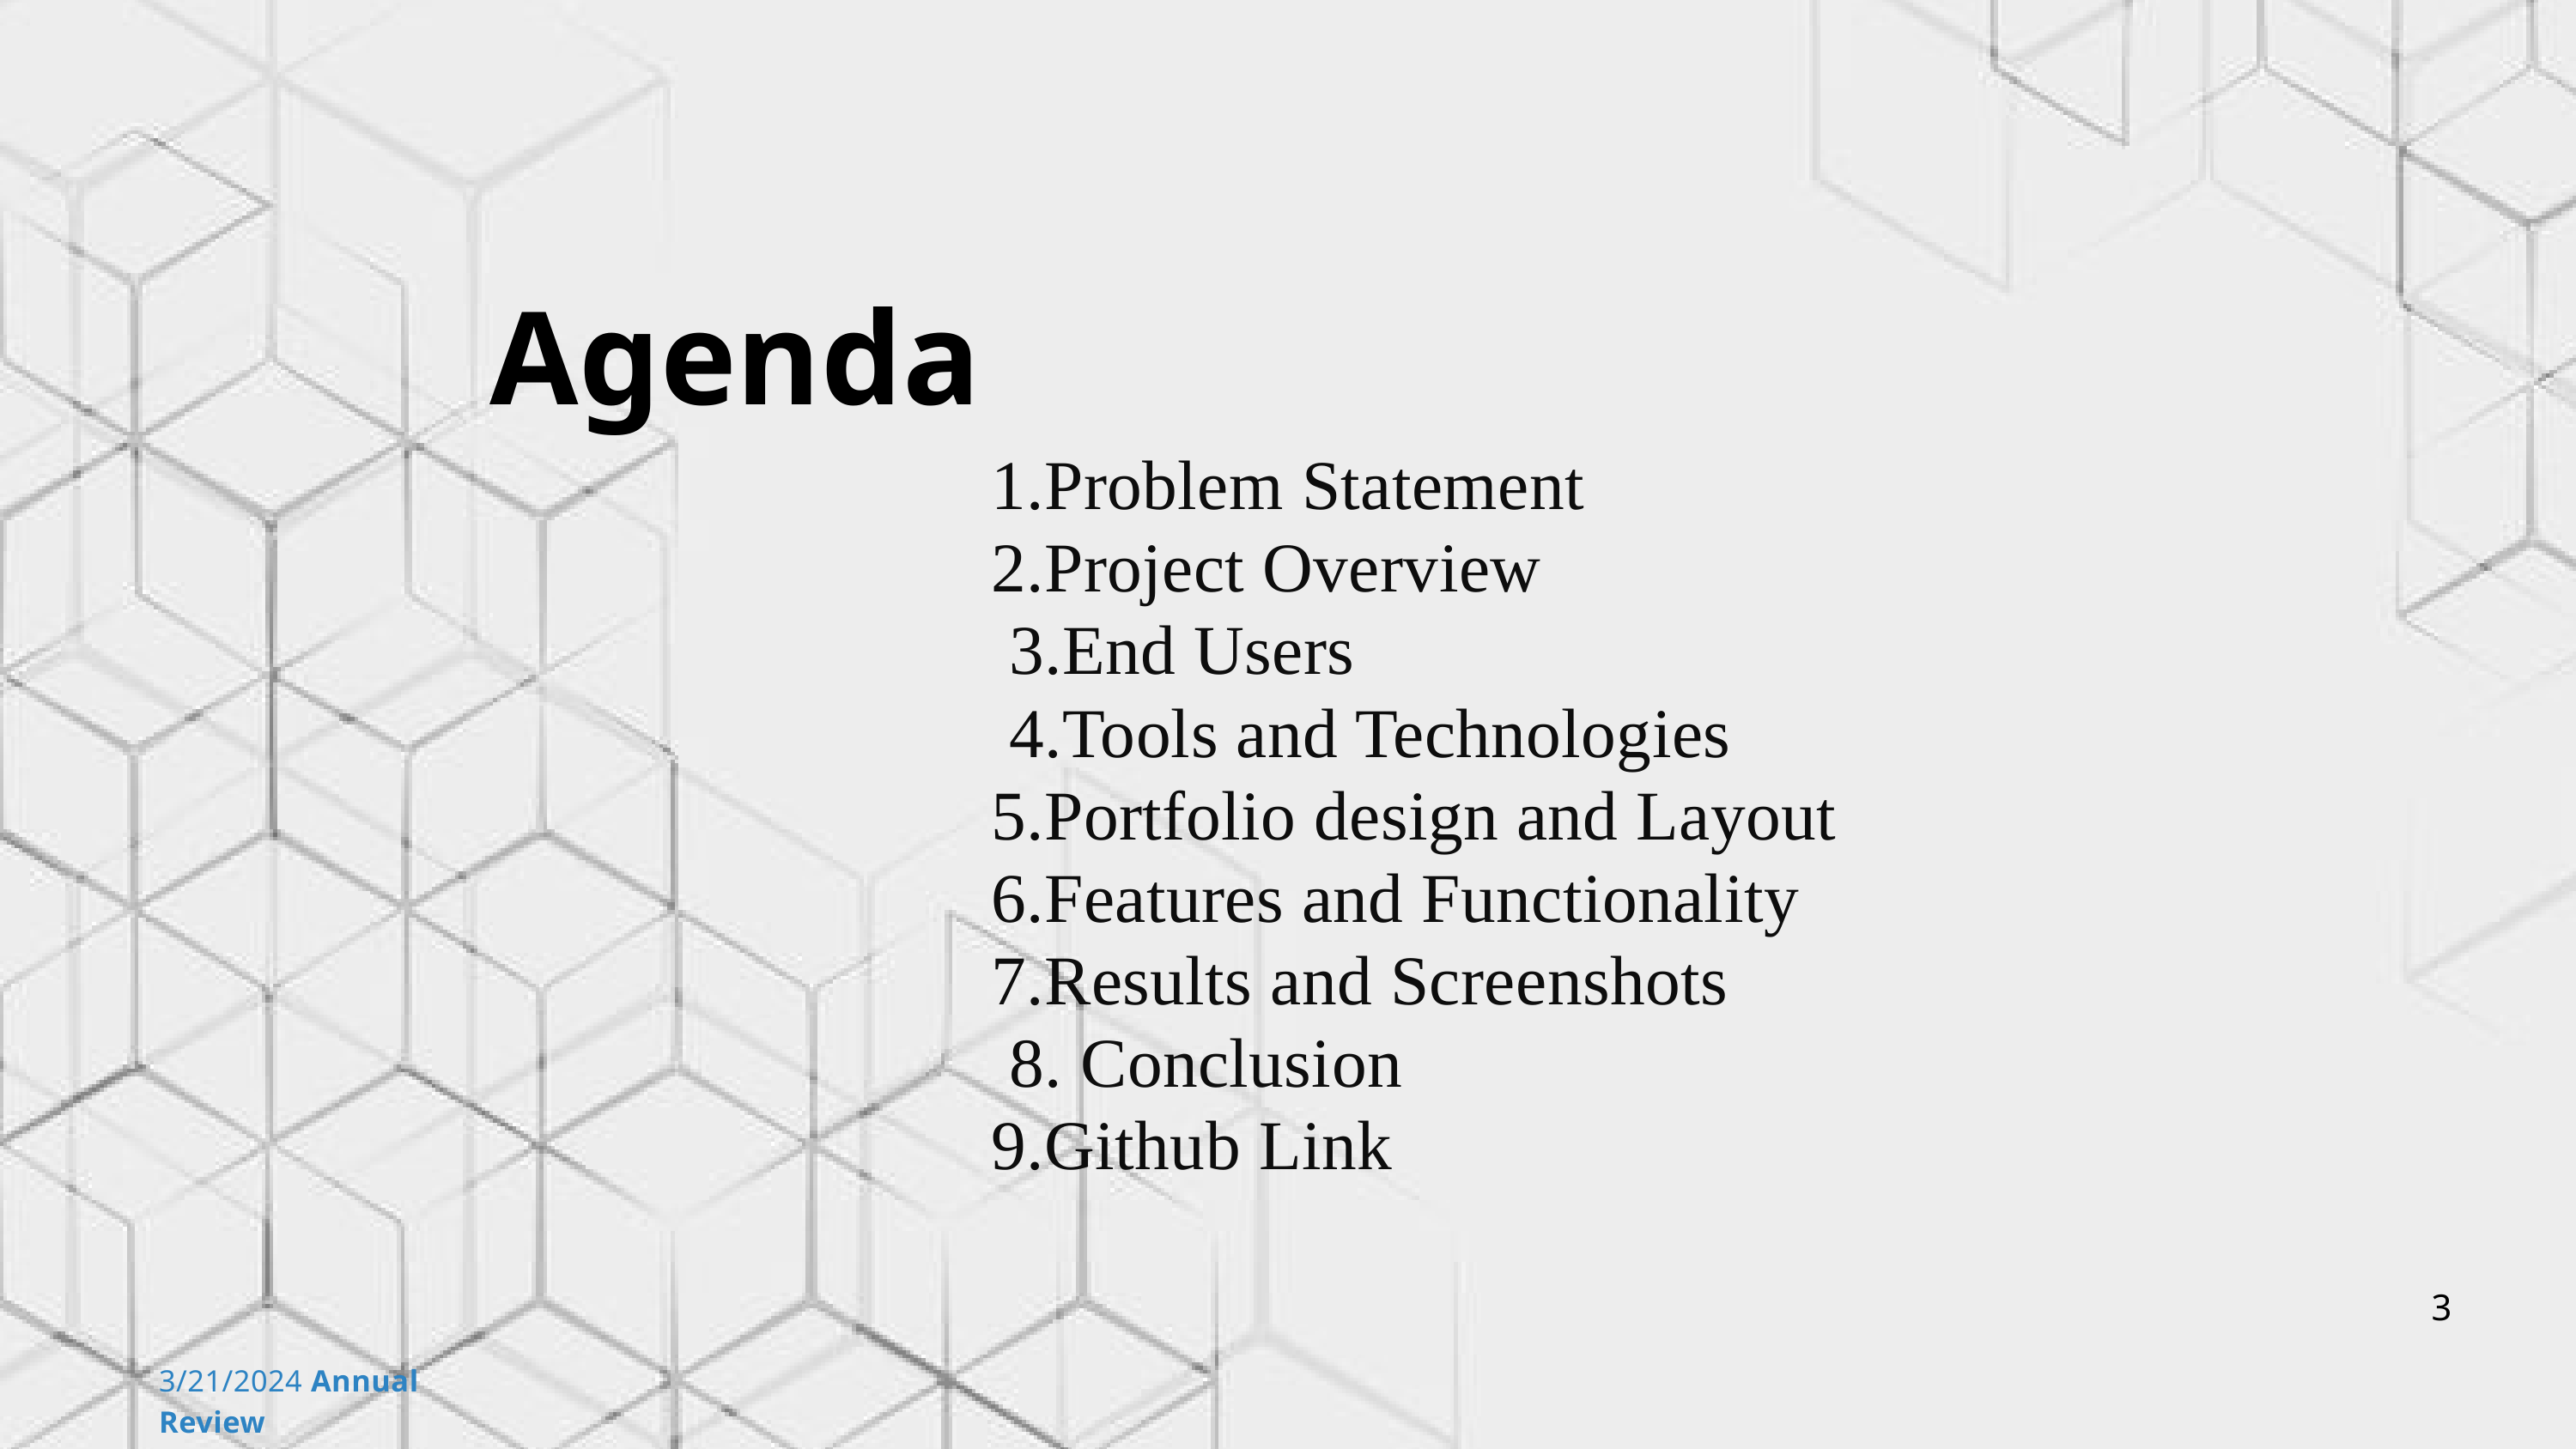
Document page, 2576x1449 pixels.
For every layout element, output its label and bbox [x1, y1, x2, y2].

text_box [0, 0, 2576, 1449]
